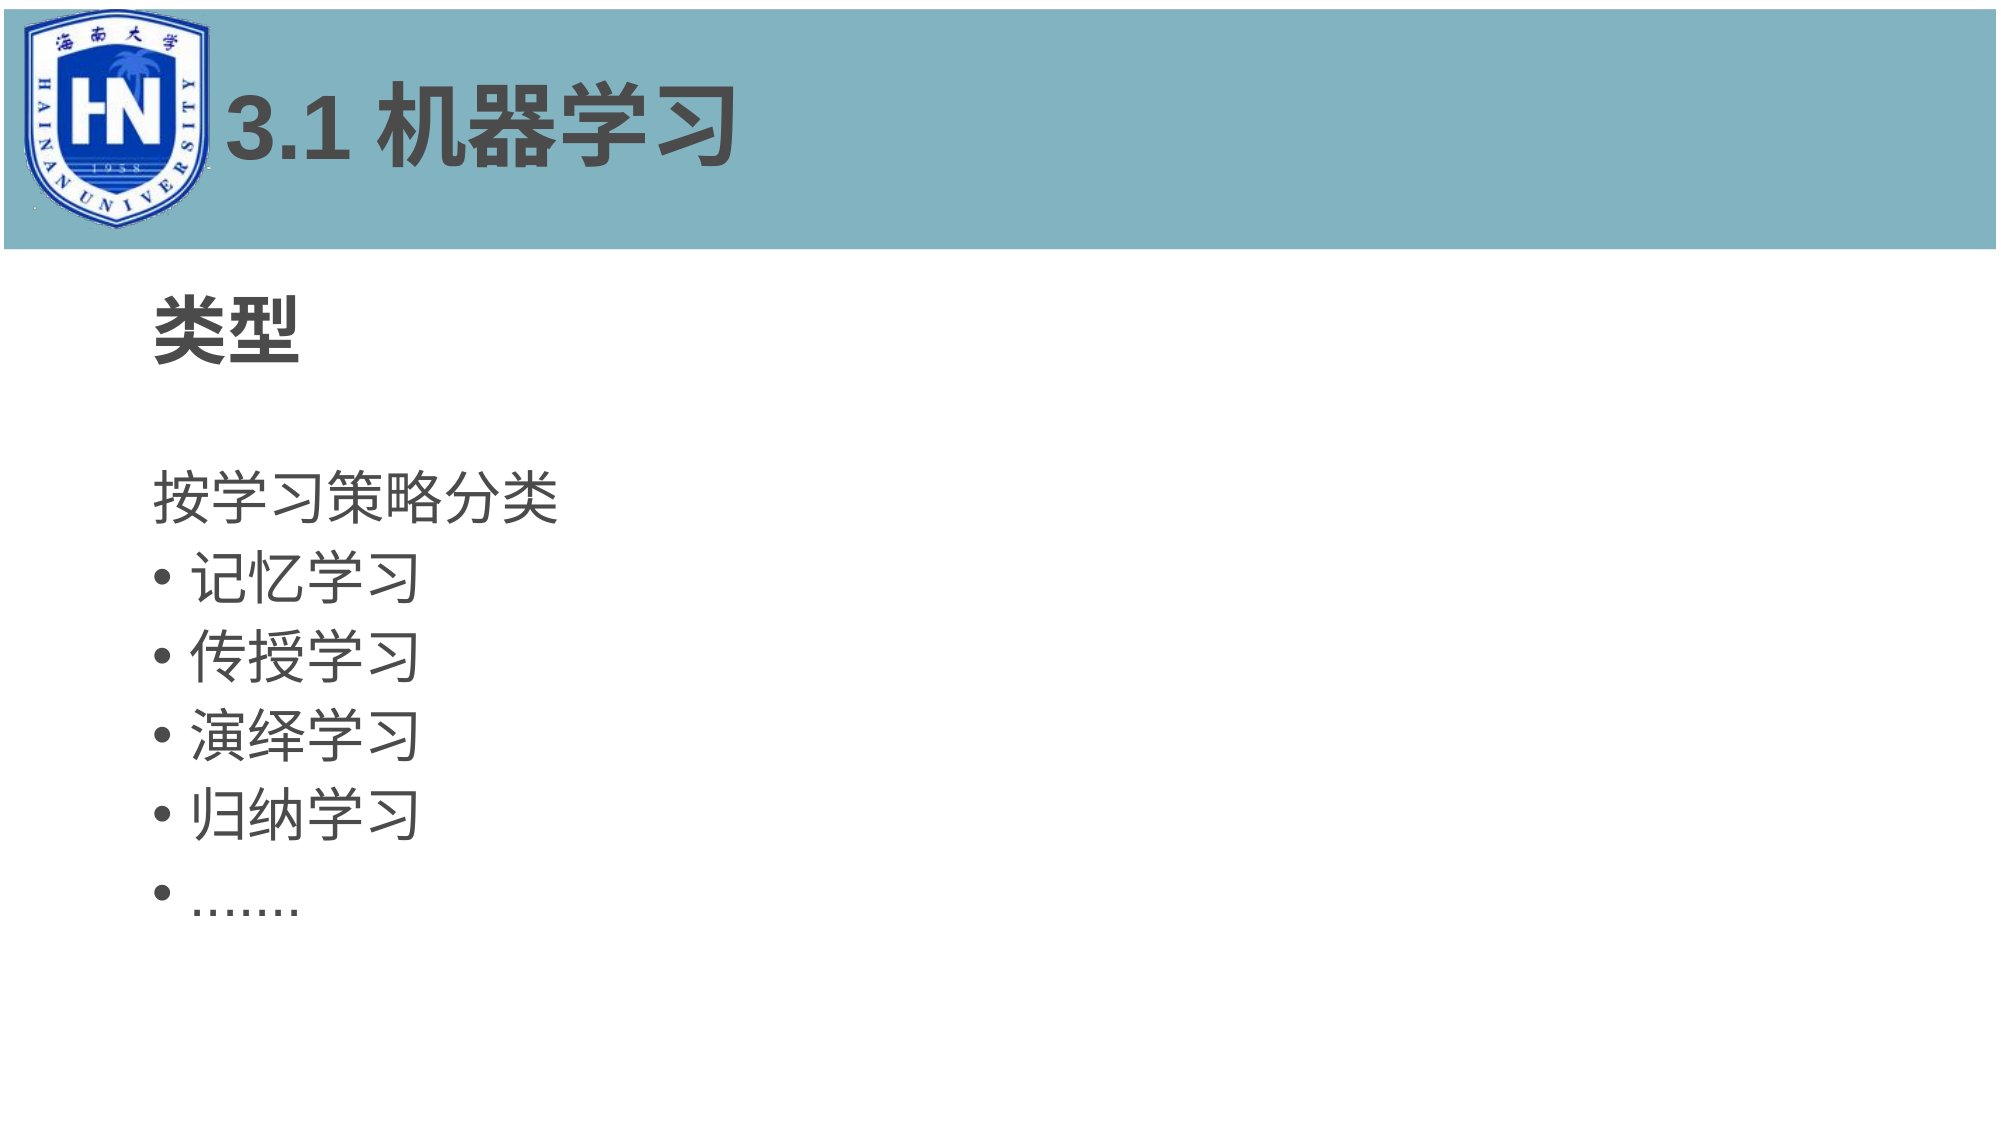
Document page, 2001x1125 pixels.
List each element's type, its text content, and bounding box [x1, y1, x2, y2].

text_box 类型 按学习策略分类 记忆学习 传授学习 演绎学习 归纳学习 ....... [137, 307, 1863, 1022]
picture [24, 9, 211, 230]
text_box [4, 9, 1996, 250]
text_box 3.1机器学习 [210, 20, 1936, 238]
